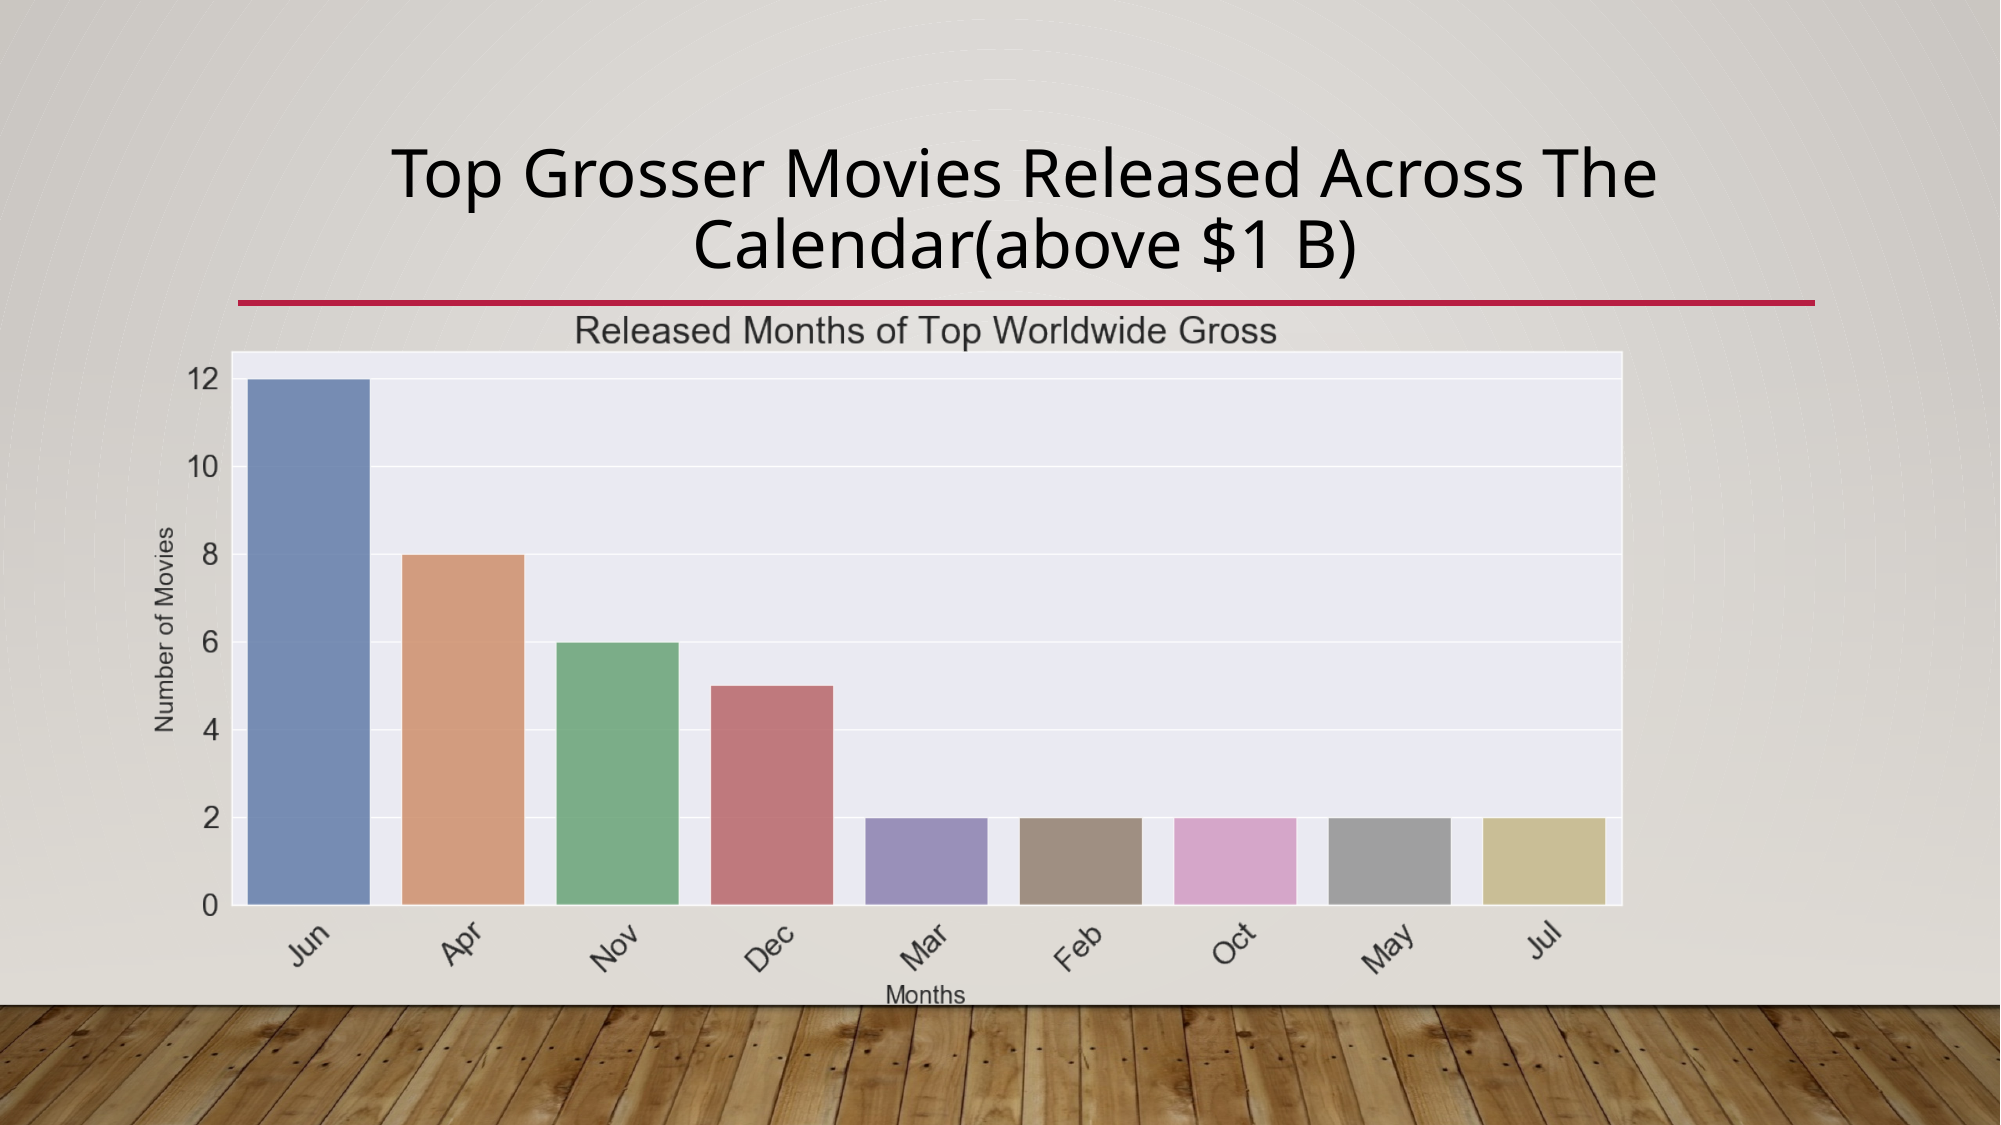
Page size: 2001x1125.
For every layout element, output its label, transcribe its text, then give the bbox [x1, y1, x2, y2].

picture [0, 1005, 2000, 1125]
title Top Grosser Movies Released Across The Calendar(above $1 B) [238, 131, 1814, 305]
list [147, 307, 1629, 1018]
